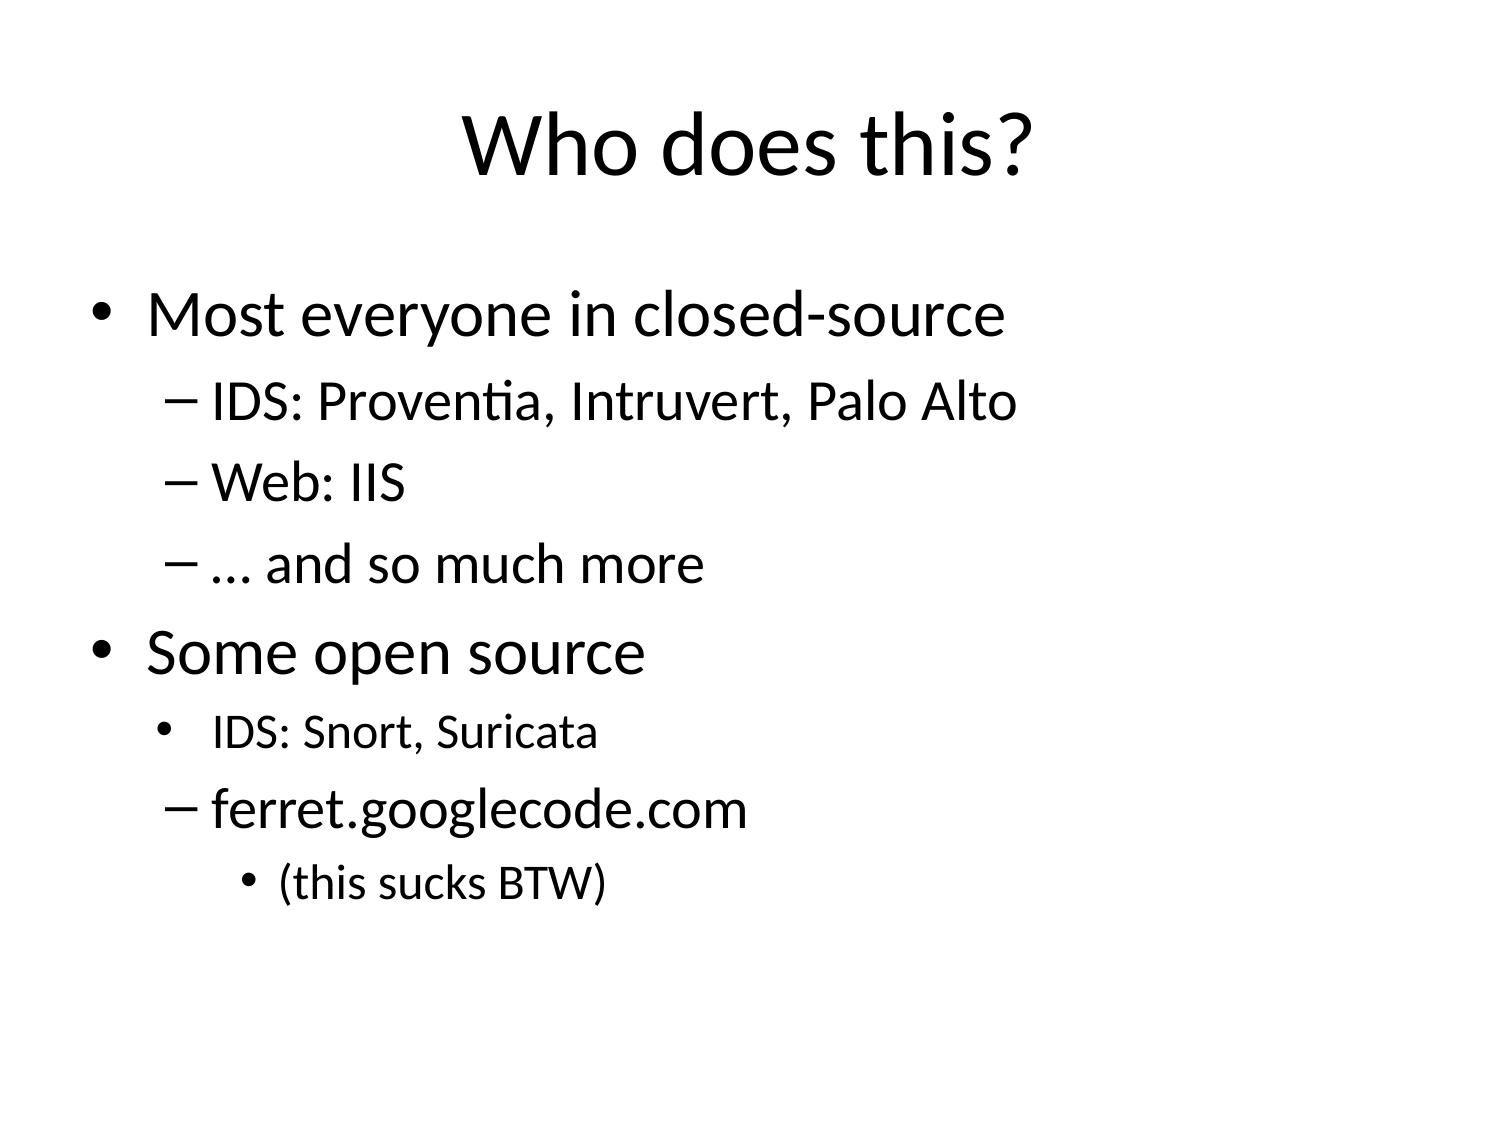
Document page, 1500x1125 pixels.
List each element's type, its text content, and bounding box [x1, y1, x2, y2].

title Who does this? [75, 45, 1425, 233]
list Most everyone in closed-source IDS: Proventia, Intruvert, Palo Alto Web: IIS … and so much more Some open source IDS: Snort, Suricata ferret.googlecode.com (this sucks BTW) [75, 262, 1425, 1005]
